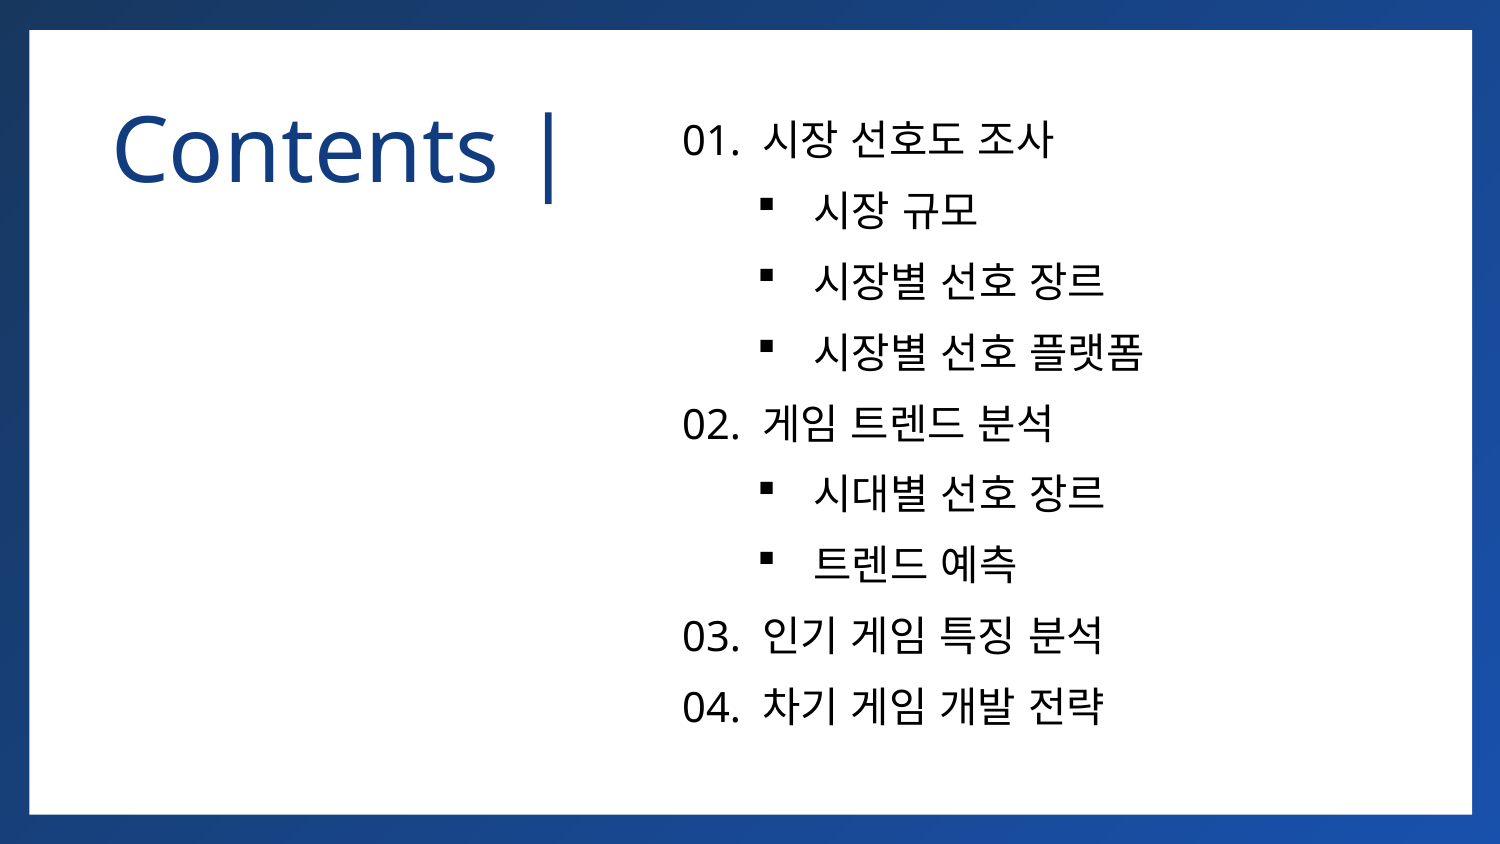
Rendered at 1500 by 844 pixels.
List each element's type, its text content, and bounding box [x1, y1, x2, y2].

text_box [0, 0, 1500, 844]
text_box 01. 시장 선호도 조사 시장 규모 시장별 선호 장르 시장별 선호 플랫폼 02. 게임 트렌드 분석 시대별 선호 장르 트렌드 예측 03. 인기 게임 특징 분석 04. 차기 게임 개발 전략 [667, 85, 1388, 738]
text_box Contents | [53, 82, 632, 208]
text_box [27, 28, 1474, 817]
